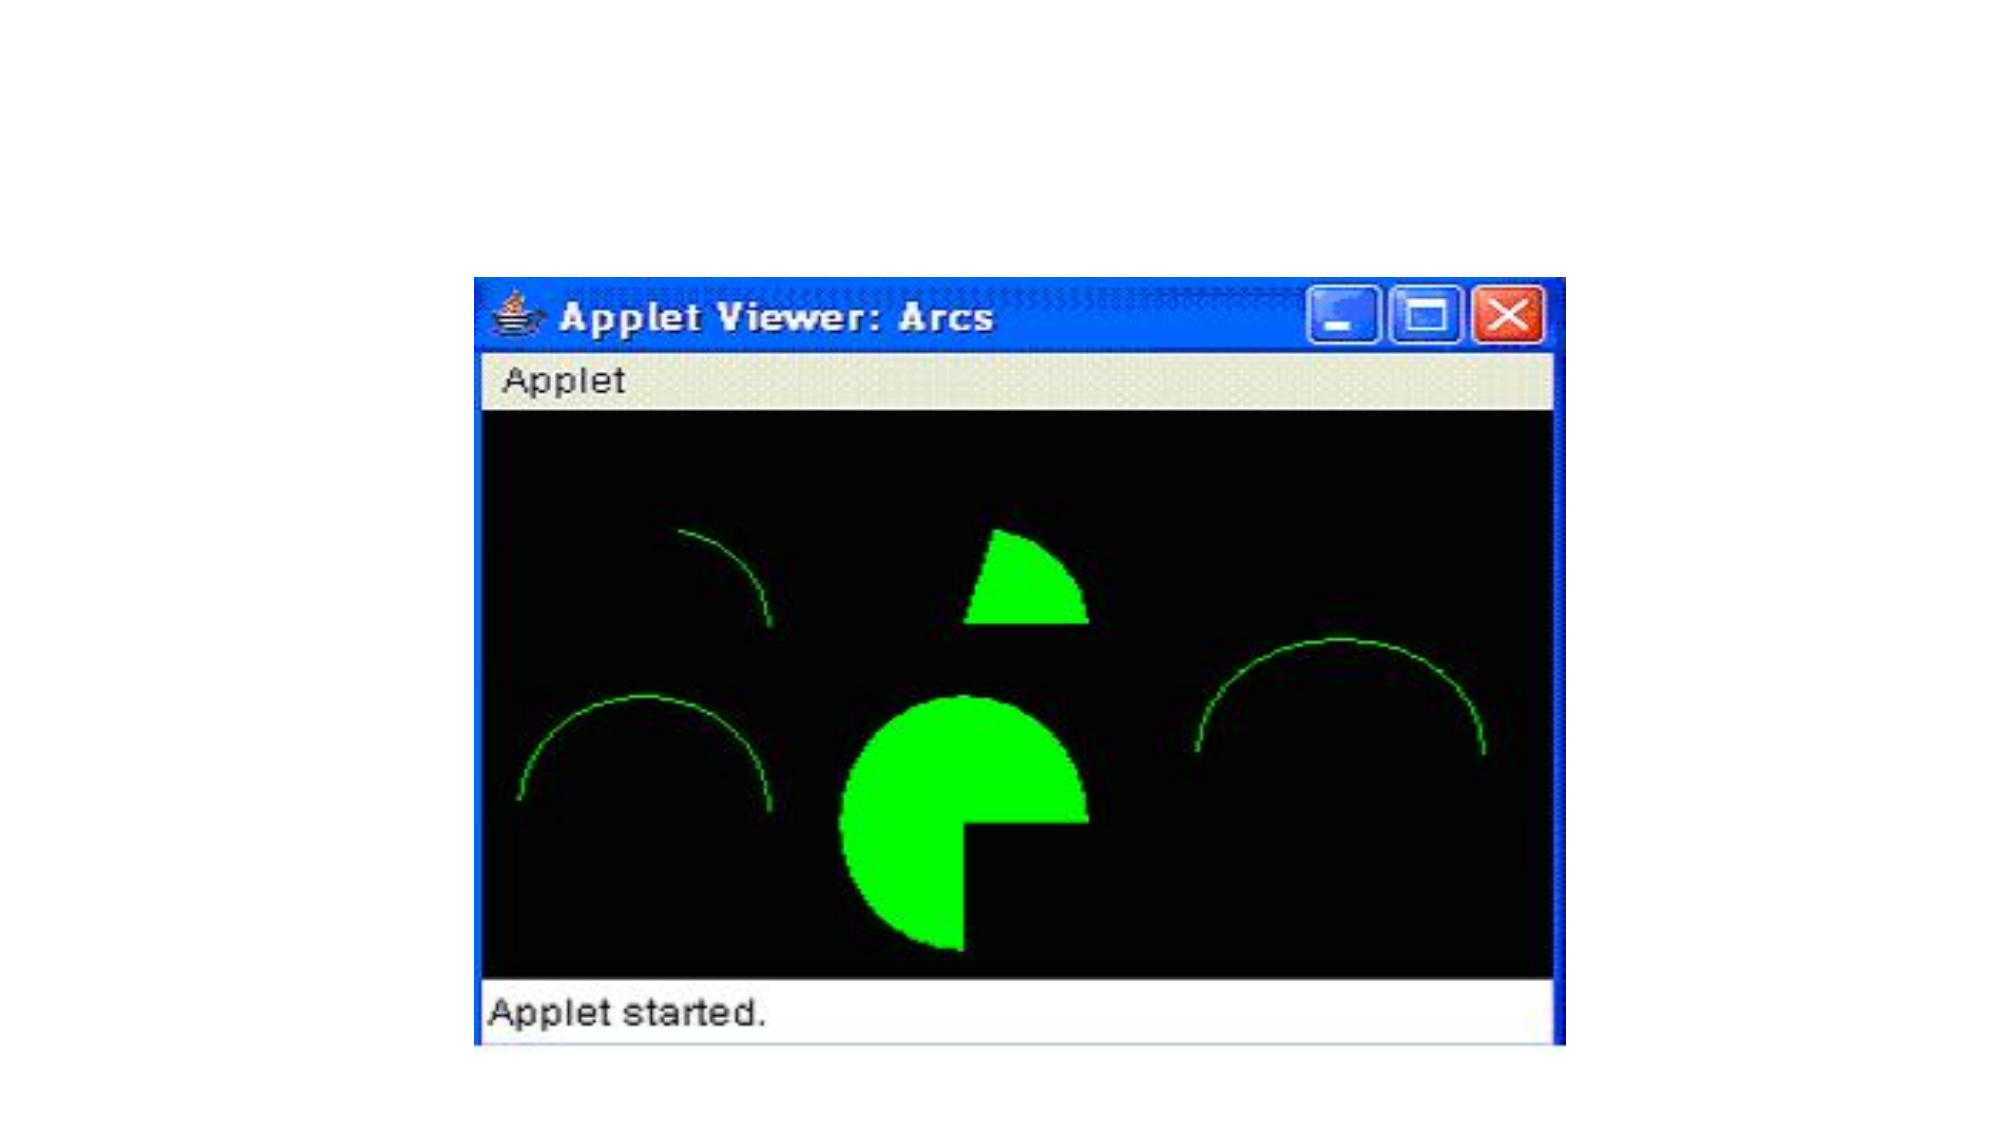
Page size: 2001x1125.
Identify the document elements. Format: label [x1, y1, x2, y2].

list [474, 277, 1566, 1055]
